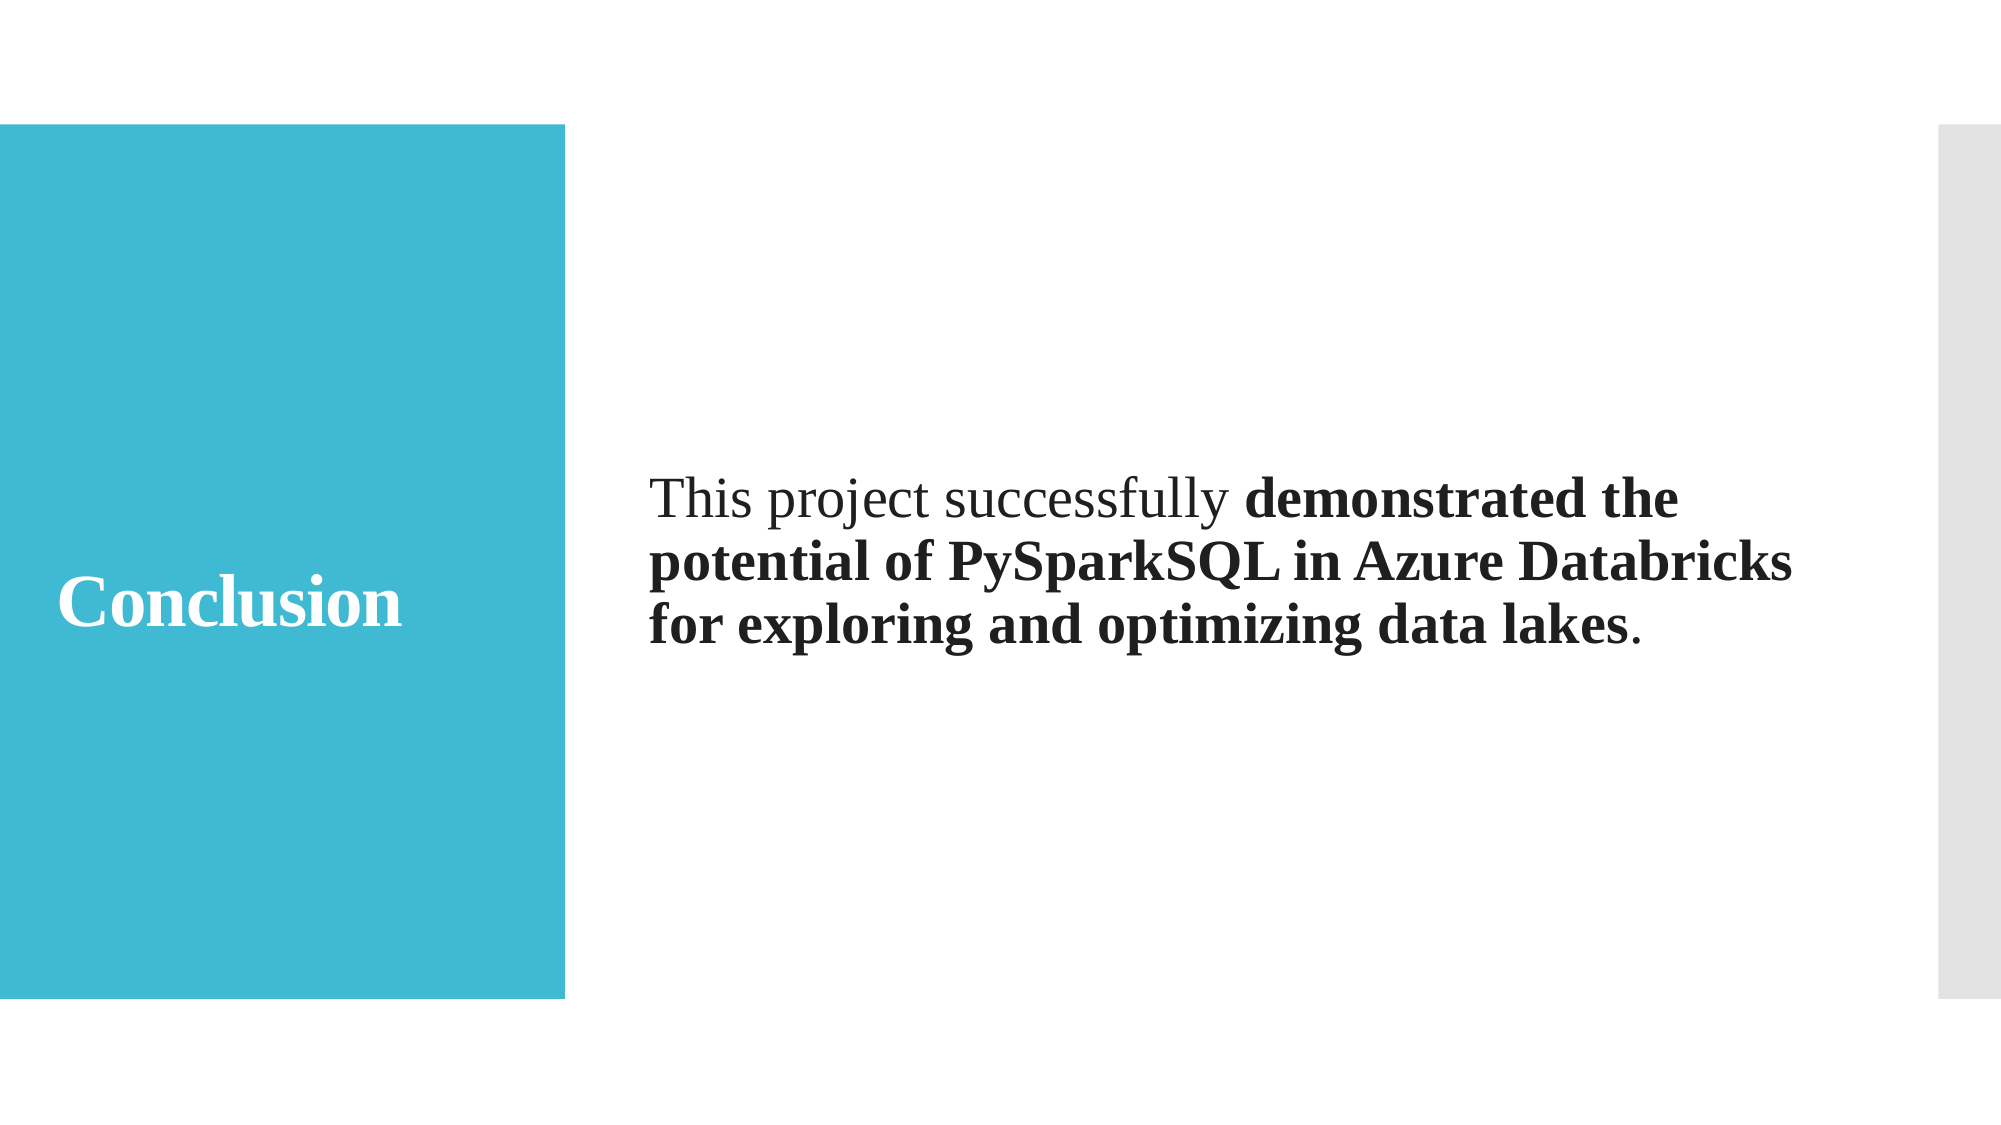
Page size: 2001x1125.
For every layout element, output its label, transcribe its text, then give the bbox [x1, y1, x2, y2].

list This project successfully demonstrated the potential of PySparkSQL in Azure Databricks for exploring and optimizing data lakes. [634, 141, 1835, 982]
title Conclusion [41, 184, 525, 940]
